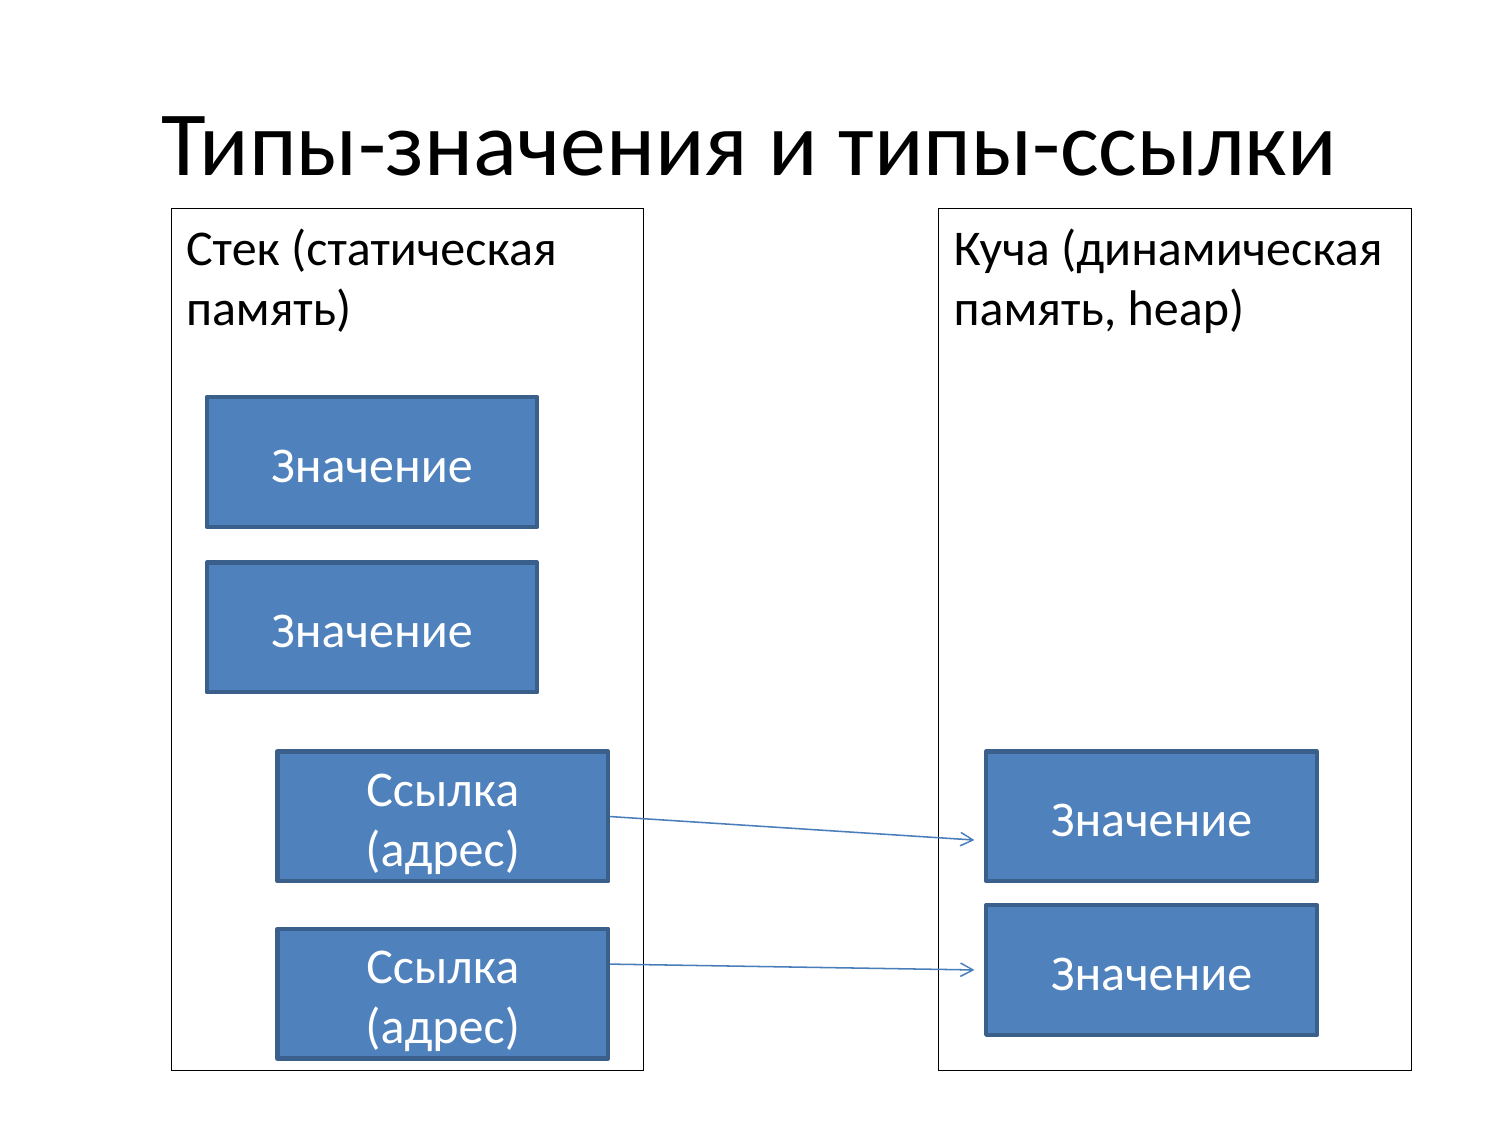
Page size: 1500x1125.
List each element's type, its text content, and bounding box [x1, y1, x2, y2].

text_box Ссылка (адрес) [275, 749, 610, 883]
text_box Значение [205, 560, 539, 694]
text_box Значение [984, 749, 1319, 883]
title Типы-значения и типы-ссылки [75, 45, 1425, 233]
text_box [608, 816, 975, 841]
text_box Ссылка (адрес) [275, 927, 610, 1061]
text_box Значение [984, 903, 1319, 1037]
text_box Значение [205, 395, 539, 529]
text_box Куча (динамическая память, heap) [938, 208, 1412, 1071]
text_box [608, 963, 975, 971]
text_box Стек (статическая память) [171, 208, 644, 1071]
